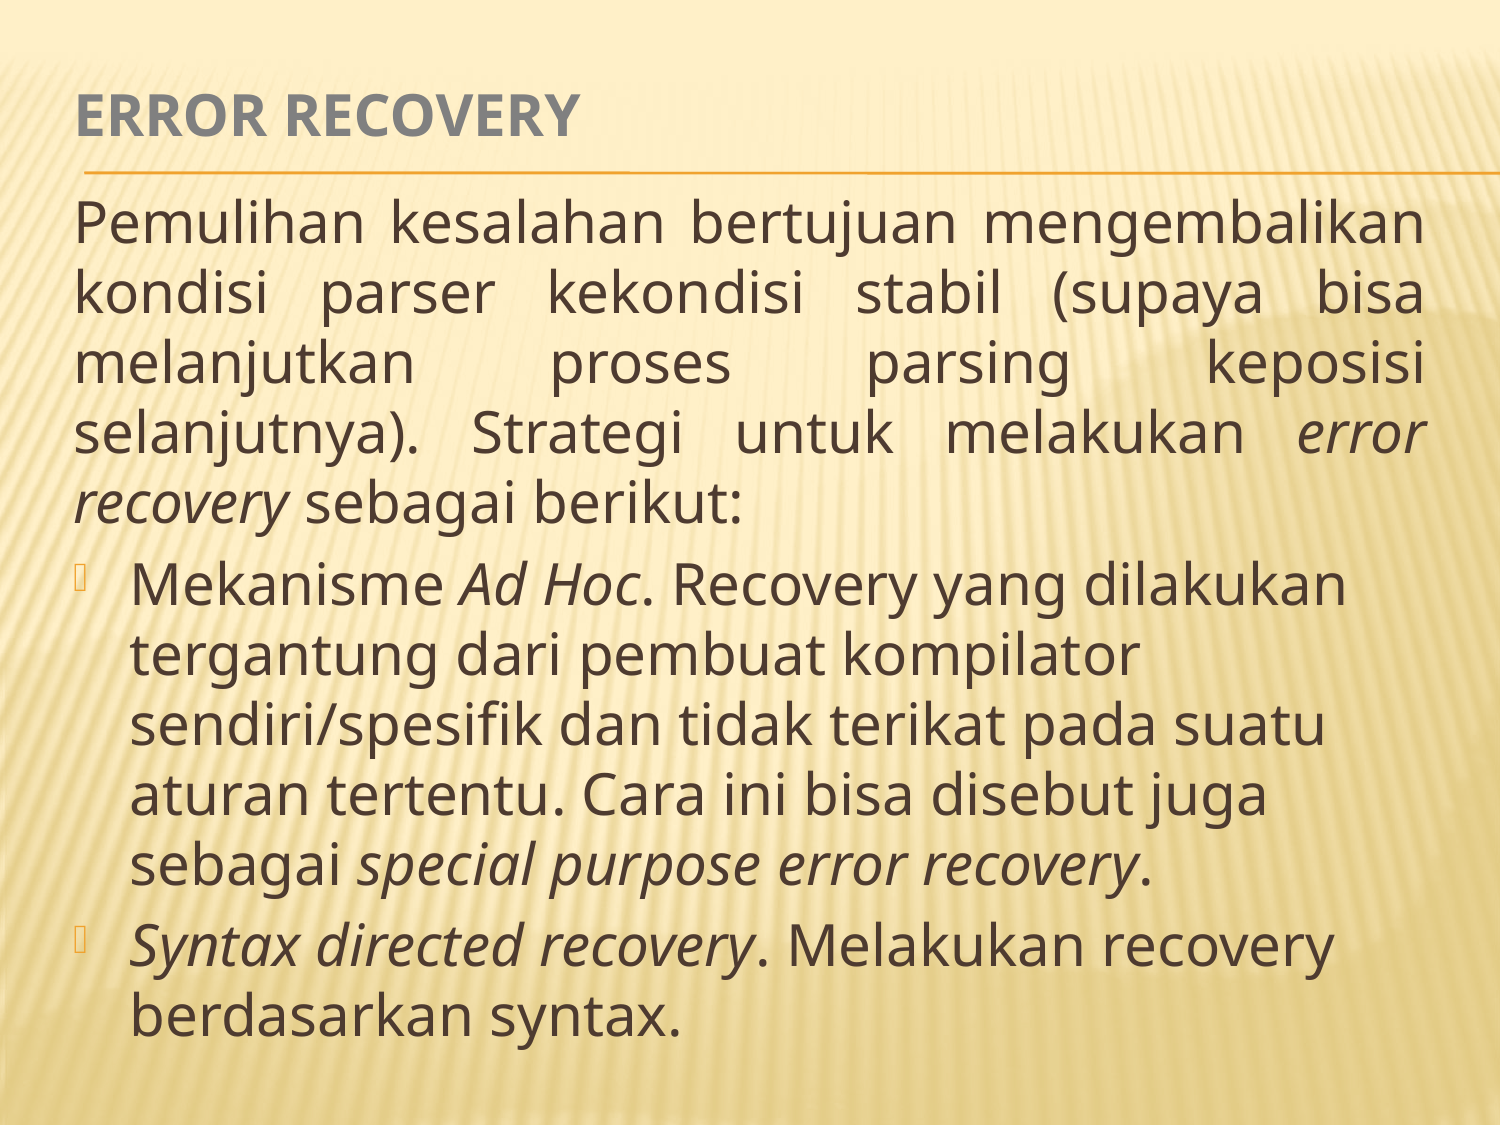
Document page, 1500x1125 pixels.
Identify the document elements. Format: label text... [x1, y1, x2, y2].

list ERROR RECOVERY Pemulihan kesalahan bertujuan mengembalikan kondisi parser kekondisi stabil (supaya bisa melanjutkan proses parsing keposisi selanjutnya). Strategi untuk melakukan error recovery sebagai berikut: Mekanisme Ad Hoc. Recovery yang dilakukan tergantung dari pembuat kompilator sendiri/spesifik dan tidak terikat pada suatu aturan tertentu. Cara ini bisa disebut juga sebagai special purpose error recovery. Syntax directed recovery. Melakukan recovery berdasarkan syntax. [58, 70, 1442, 1071]
